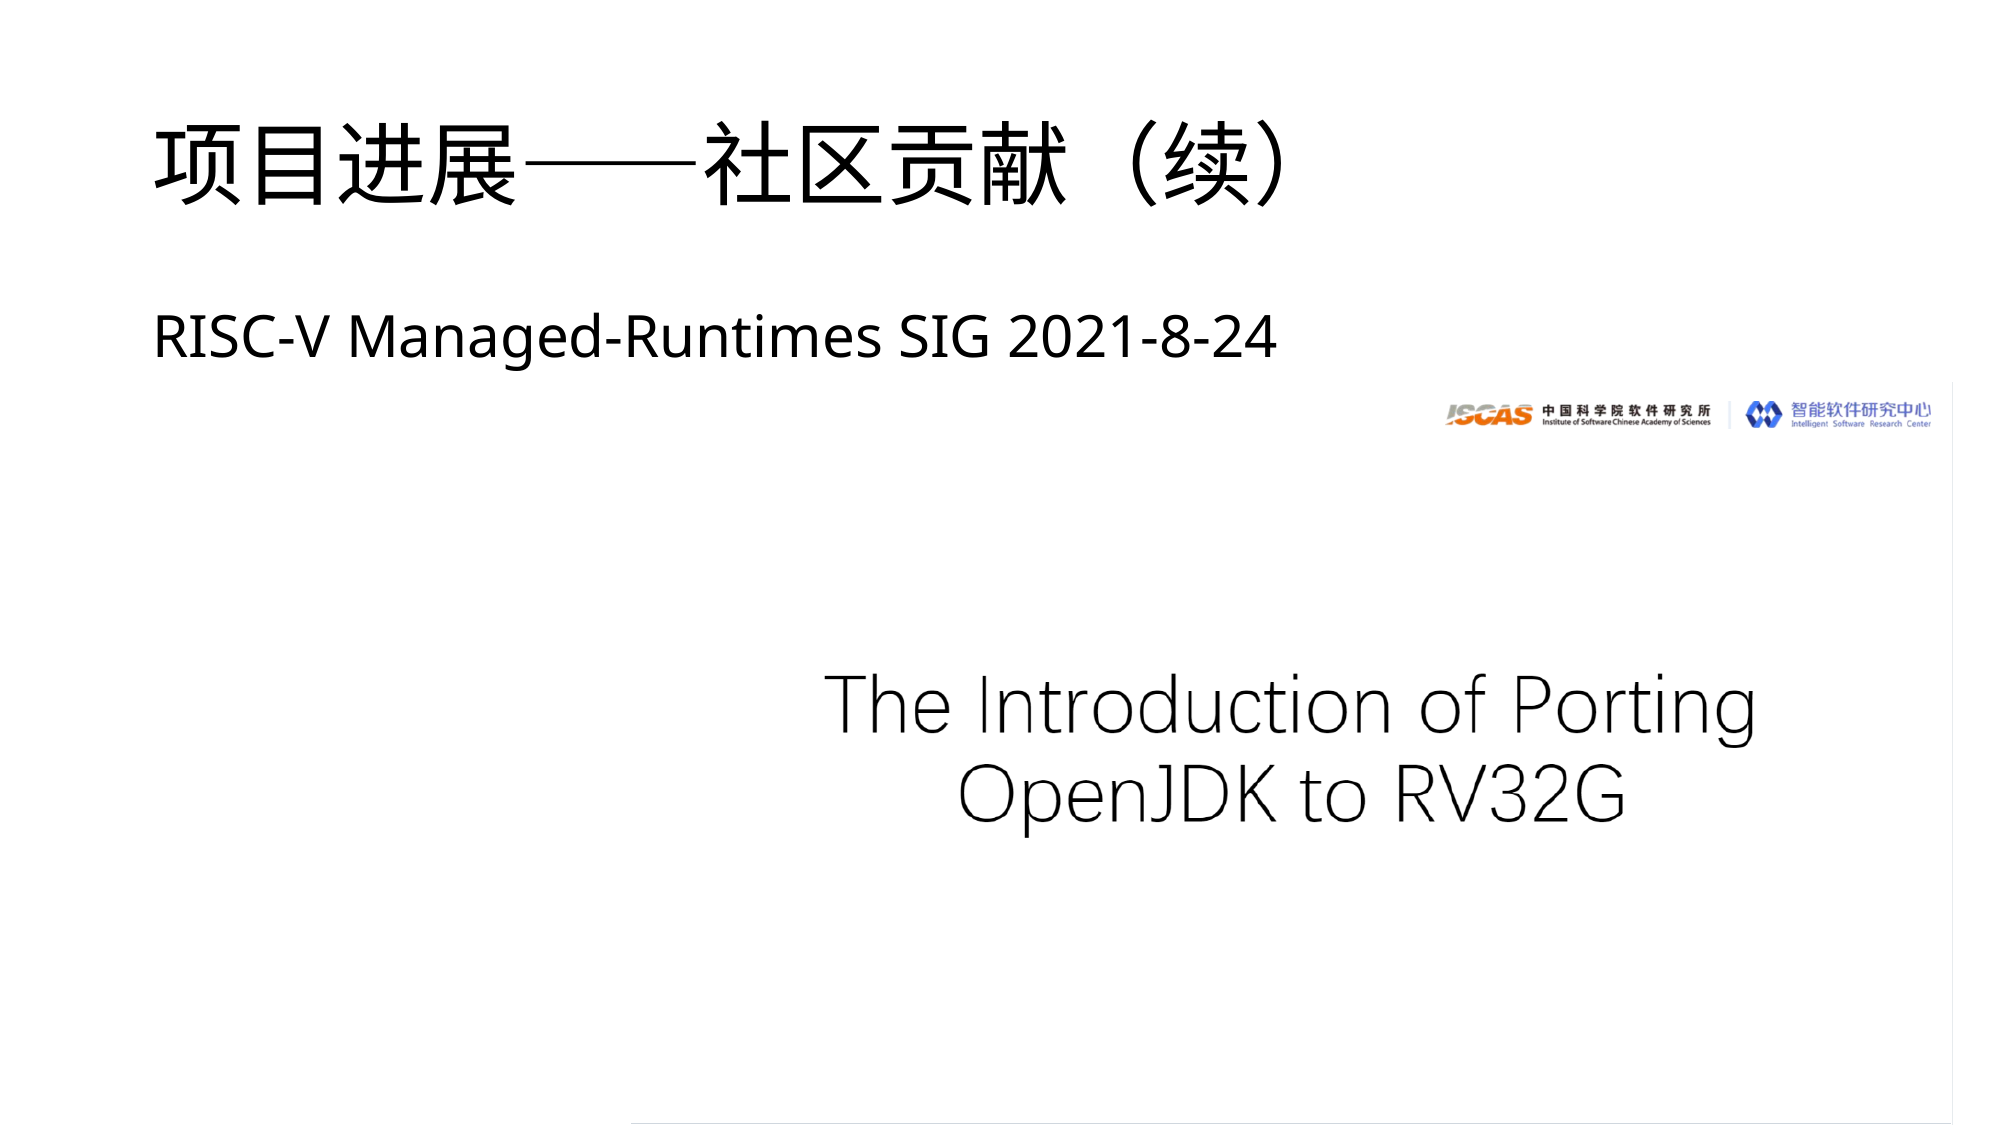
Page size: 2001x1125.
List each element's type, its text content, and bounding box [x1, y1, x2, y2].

title 项目进展——社区贡献（续） [137, 59, 1863, 278]
list RISC-V Managed-Runtimes SIG 2021-8-24 [137, 299, 1863, 1014]
picture [631, 382, 1953, 1125]
